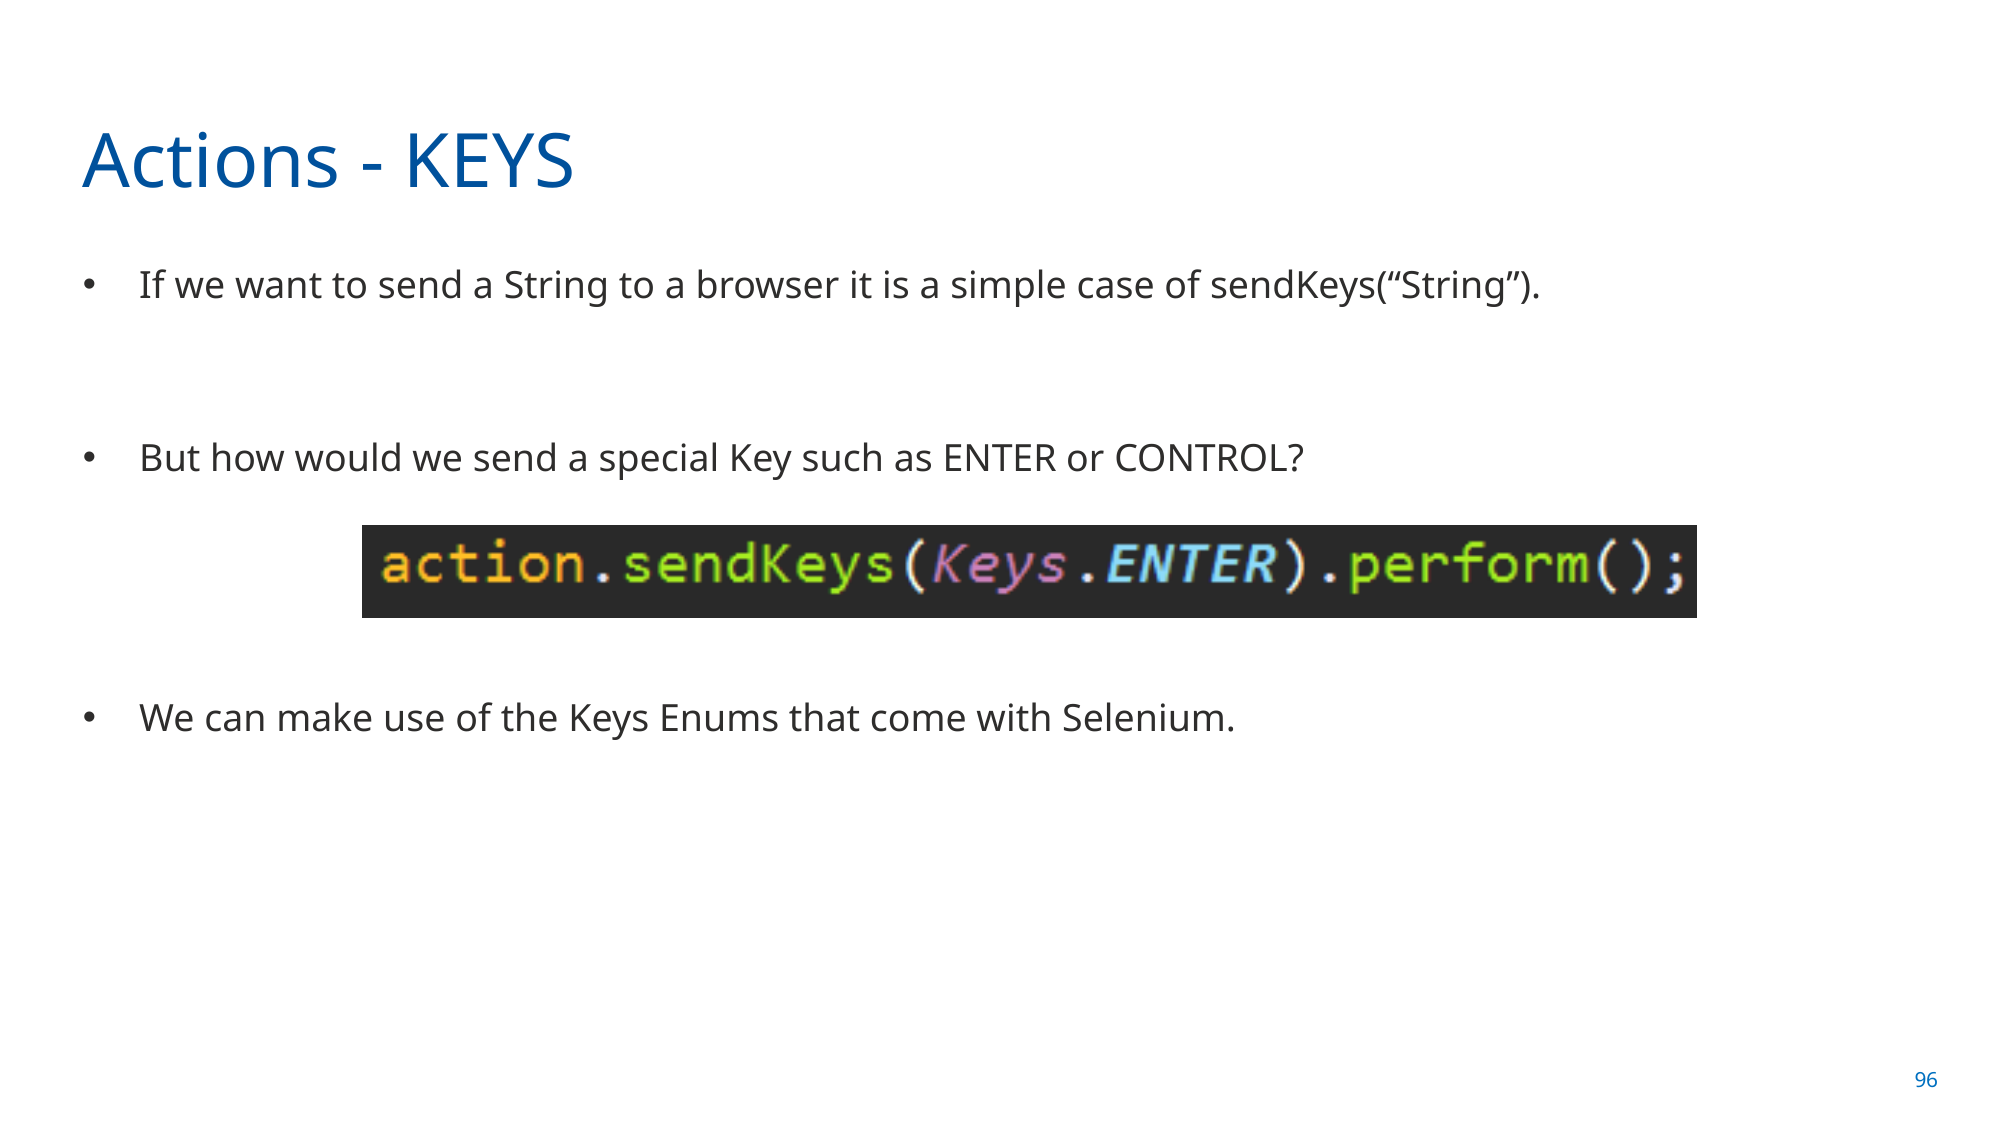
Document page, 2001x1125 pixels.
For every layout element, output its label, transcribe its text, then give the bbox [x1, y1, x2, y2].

title Actions - KEYS [67, 20, 1565, 210]
list If we want to send a String to a browser it is a simple case of sendKeys(“String”). But how would we send a special Key such as ENTER or CONTROL? We can make use of the Keys Enums that come with Selenium. [67, 253, 1939, 1000]
picture [362, 525, 1697, 618]
